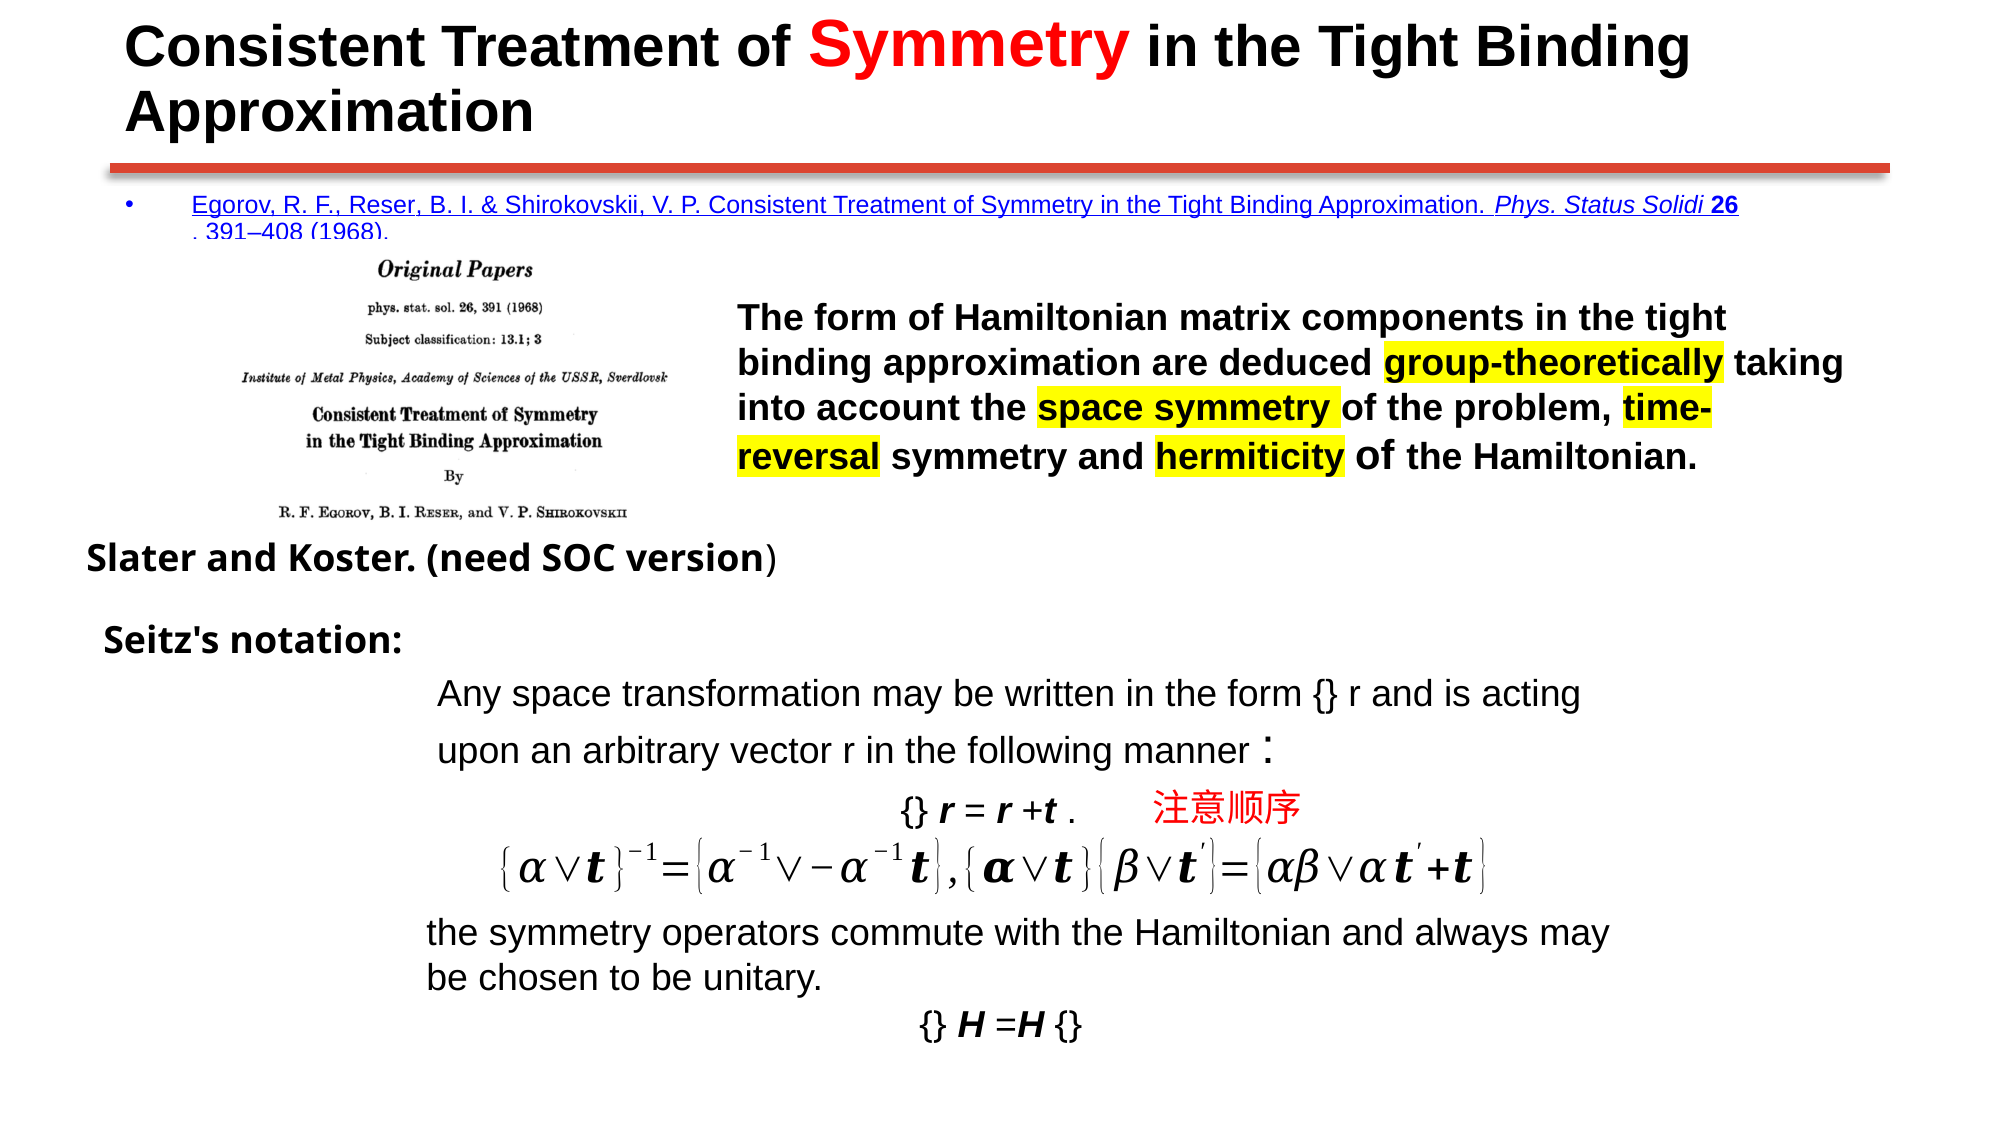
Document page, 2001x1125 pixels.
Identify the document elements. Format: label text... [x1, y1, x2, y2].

text_box The form of Hamiltonian matrix components in the tight binding approximation are deduced group-theoretically taking into account the space symmetry of the problem, time- reversal symmetry and hermiticity of the Hamiltonian. [736, 285, 1862, 486]
text_box Seitz's notation: [88, 608, 428, 668]
picture [108, 239, 736, 531]
text_box Slater and Koster. (need SOC version) [71, 526, 802, 586]
title Consistent Treatment of Symmetry in the Tight Binding Approximation [109, 40, 2000, 152]
list Egorov, R. F., Reser, B. I. & Shirokovskii, V. P. Consistent Treatment of Symmetry in the Tight Binding Approximation. Phys. Status Solidi 26, 391–408 (1968). [109, 184, 1858, 285]
text_box 注意顺序 [1137, 776, 1318, 837]
text_box the symmetry operators commute with the Hamiltonian and always may be chosen to be unitary. [411, 900, 1654, 1005]
list Egorov, R. F., Reser, B. I. & Shirokovskii, V. P. Consistent Treatment of Symmetry in the Tight Binding Approximation. Phys. Status Solidi 26, 391–408 (1968). [109, 486, 1858, 838]
